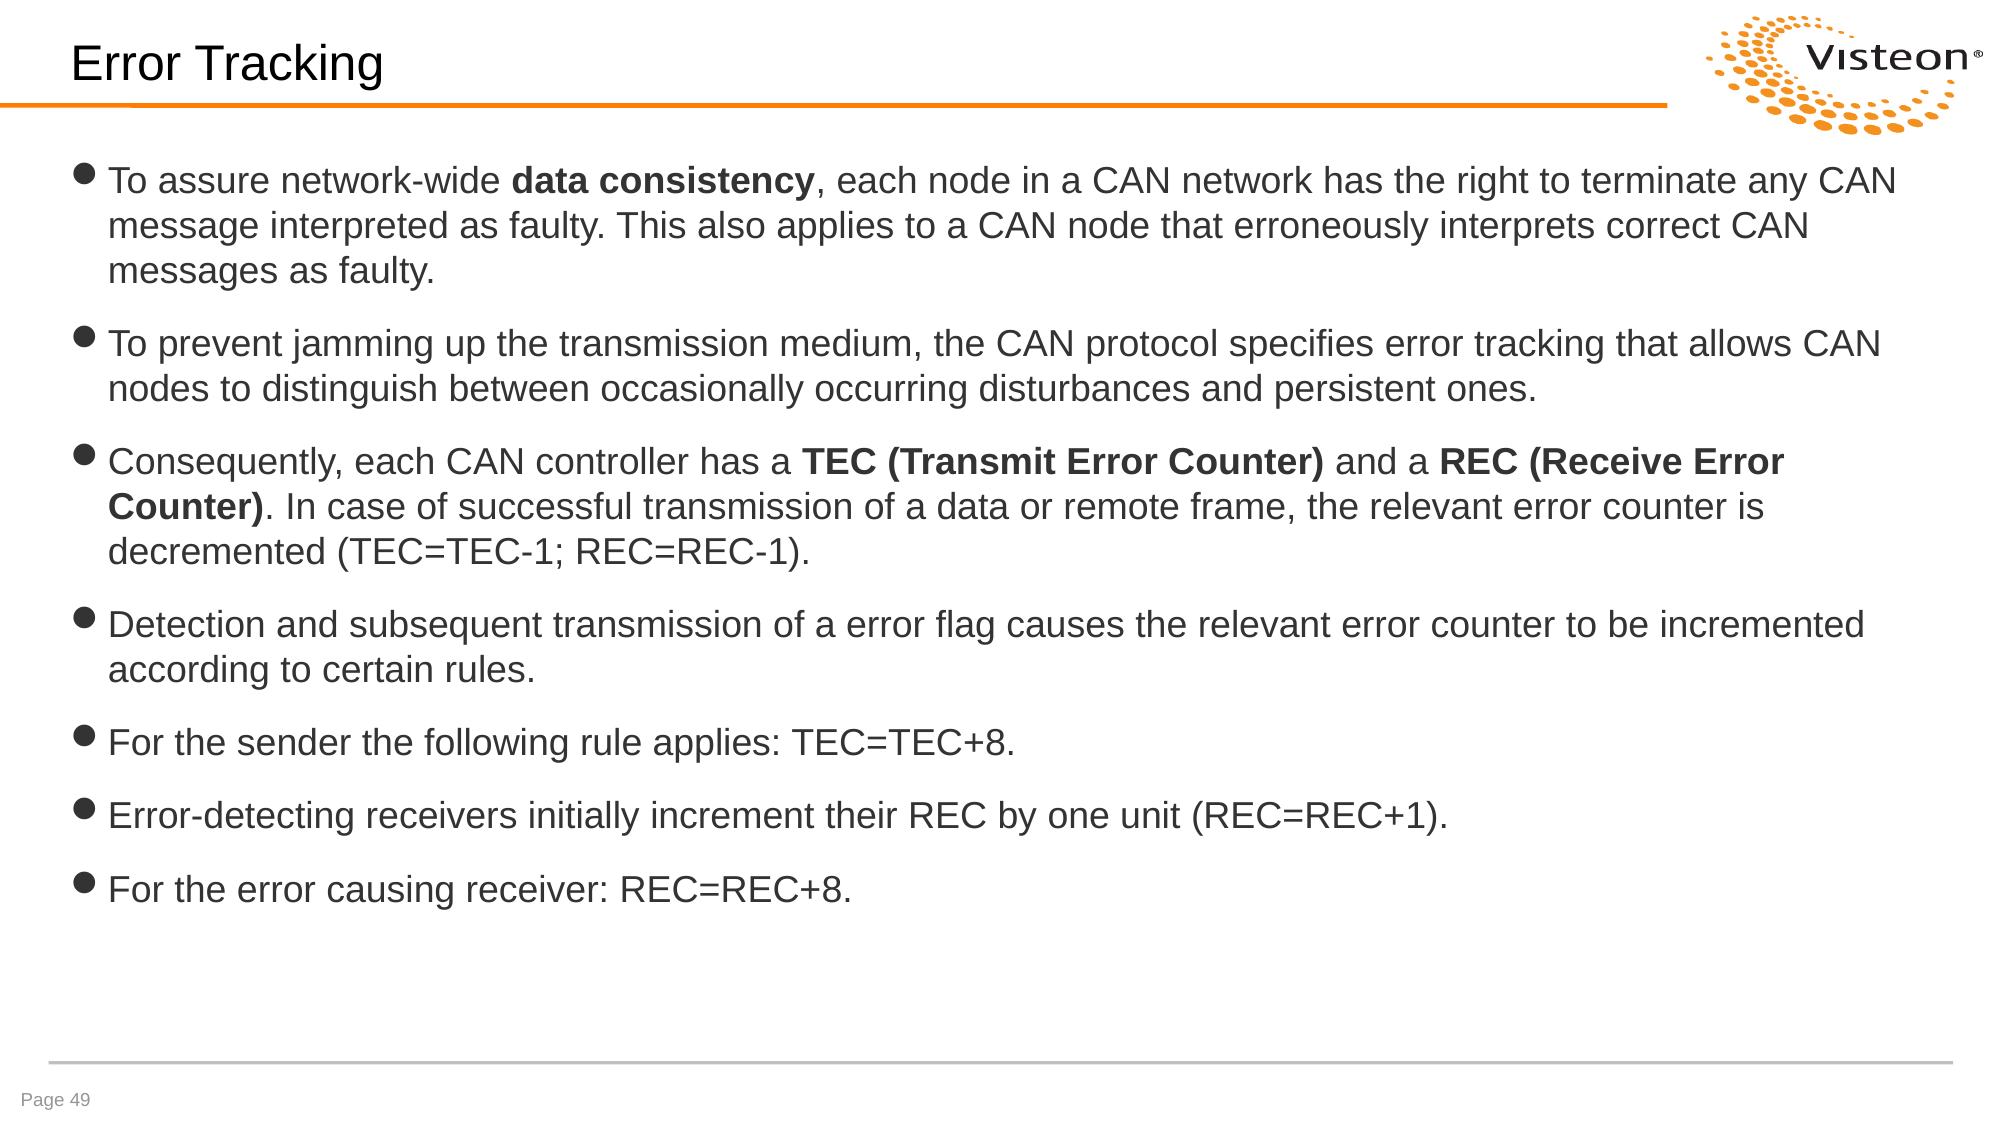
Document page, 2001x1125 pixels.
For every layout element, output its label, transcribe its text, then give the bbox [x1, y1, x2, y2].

list To assure network-wide data consistency, each node in a CAN network has the right to terminate any CAN message interpreted as faulty. This also applies to a CAN node that erroneously interprets correct CAN messages as faulty. To prevent jamming up the transmission medium, the CAN protocol specifies error tracking that allows CAN nodes to distinguish between occasionally occurring disturbances and persistent ones. Consequently, each CAN controller has a TEC (Transmit Error Counter) and a REC (Receive Error Counter). In case of successful transmission of a data or remote frame, the relevant error counter is decremented (TEC=TEC-1; REC=REC-1). Detection and subsequent transmission of a error flag causes the relevant error counter to be incremented according to certain rules. For the sender the following rule applies: TEC=TEC+8. Error-detecting receivers initially increment their REC by one unit (REC=REC+1). For the error causing receiver: REC=REC+8. [70, 155, 1930, 1022]
title Error Tracking [70, 20, 1668, 91]
slide_number Page 49 [5, 1079, 246, 1125]
picture [1700, 6, 1989, 145]
